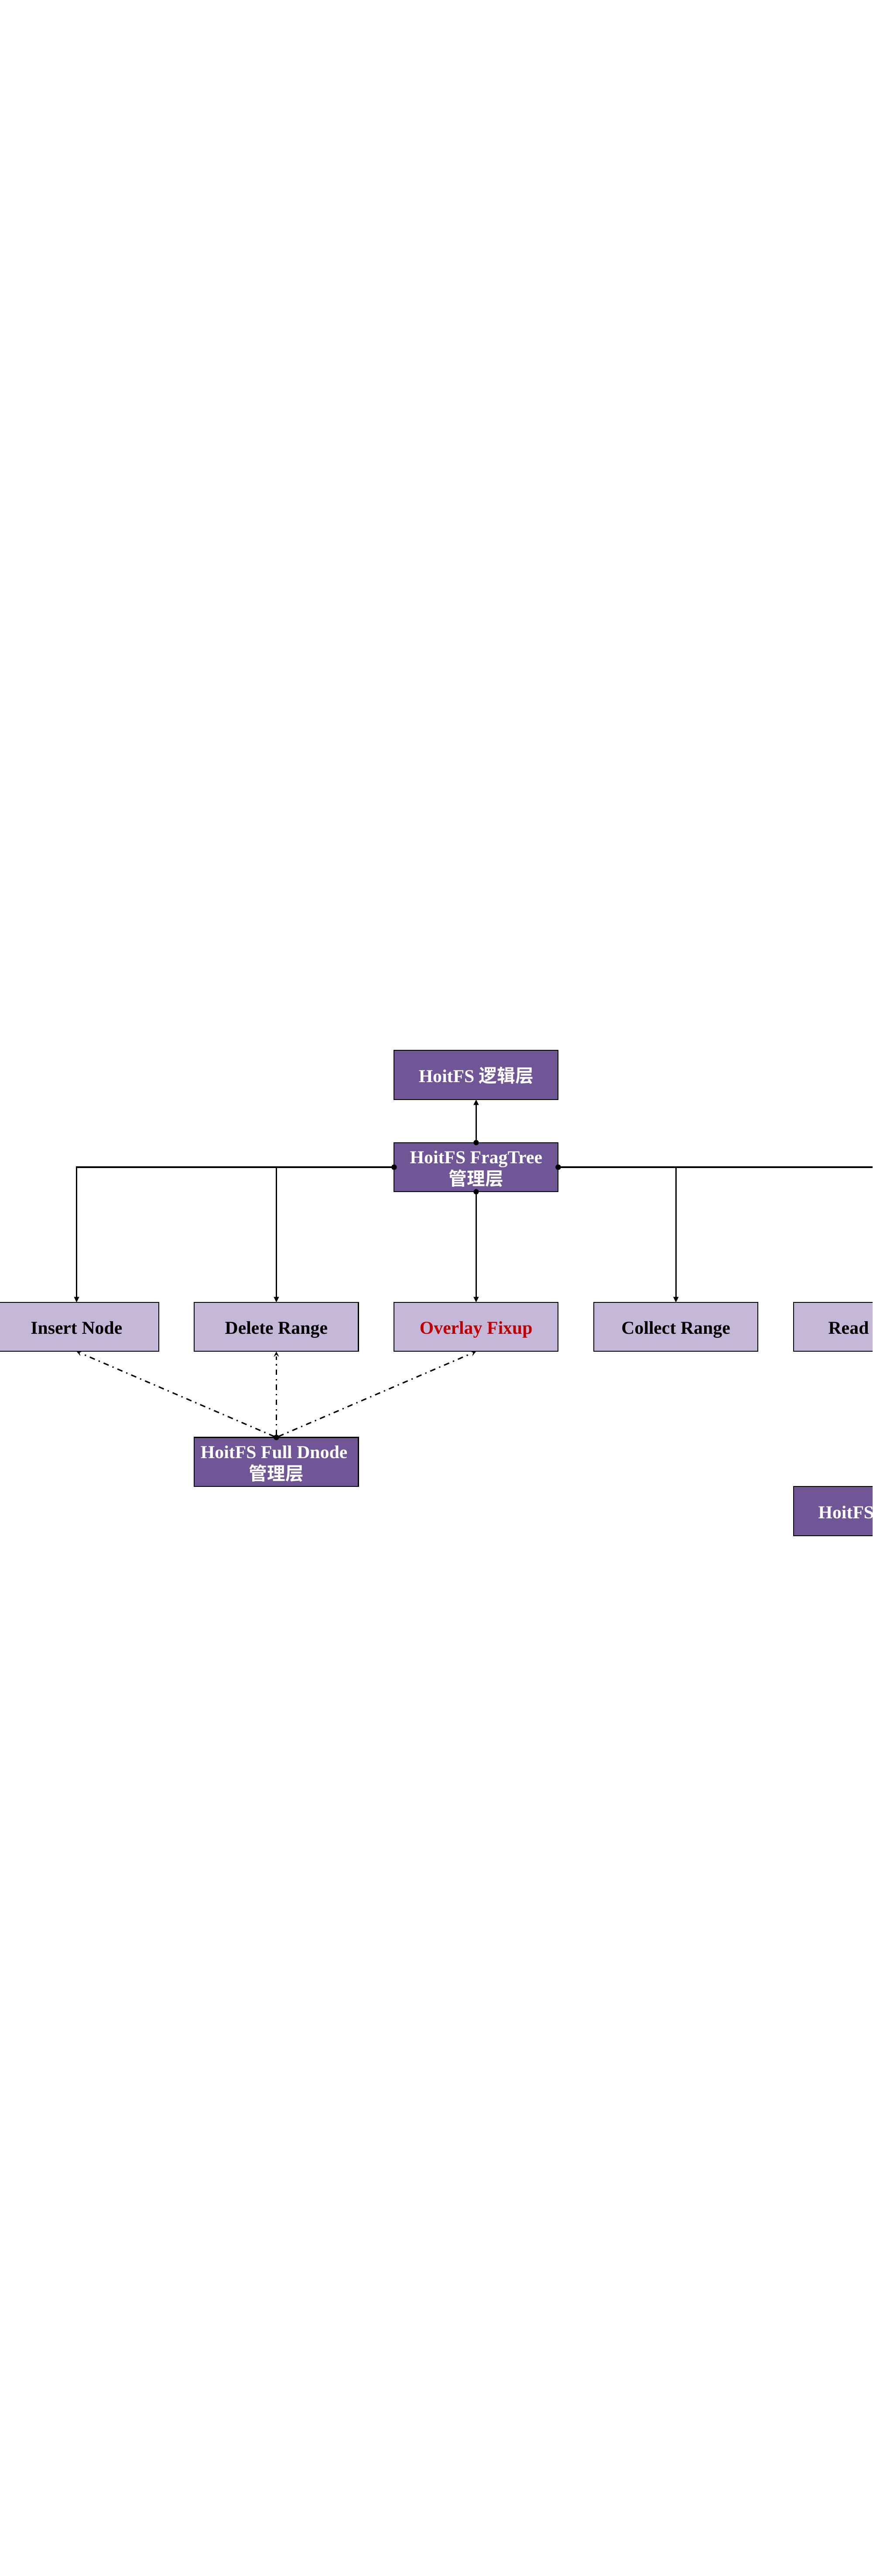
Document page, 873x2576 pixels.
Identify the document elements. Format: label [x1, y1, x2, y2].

text_box [0, 1050, 873, 1536]
